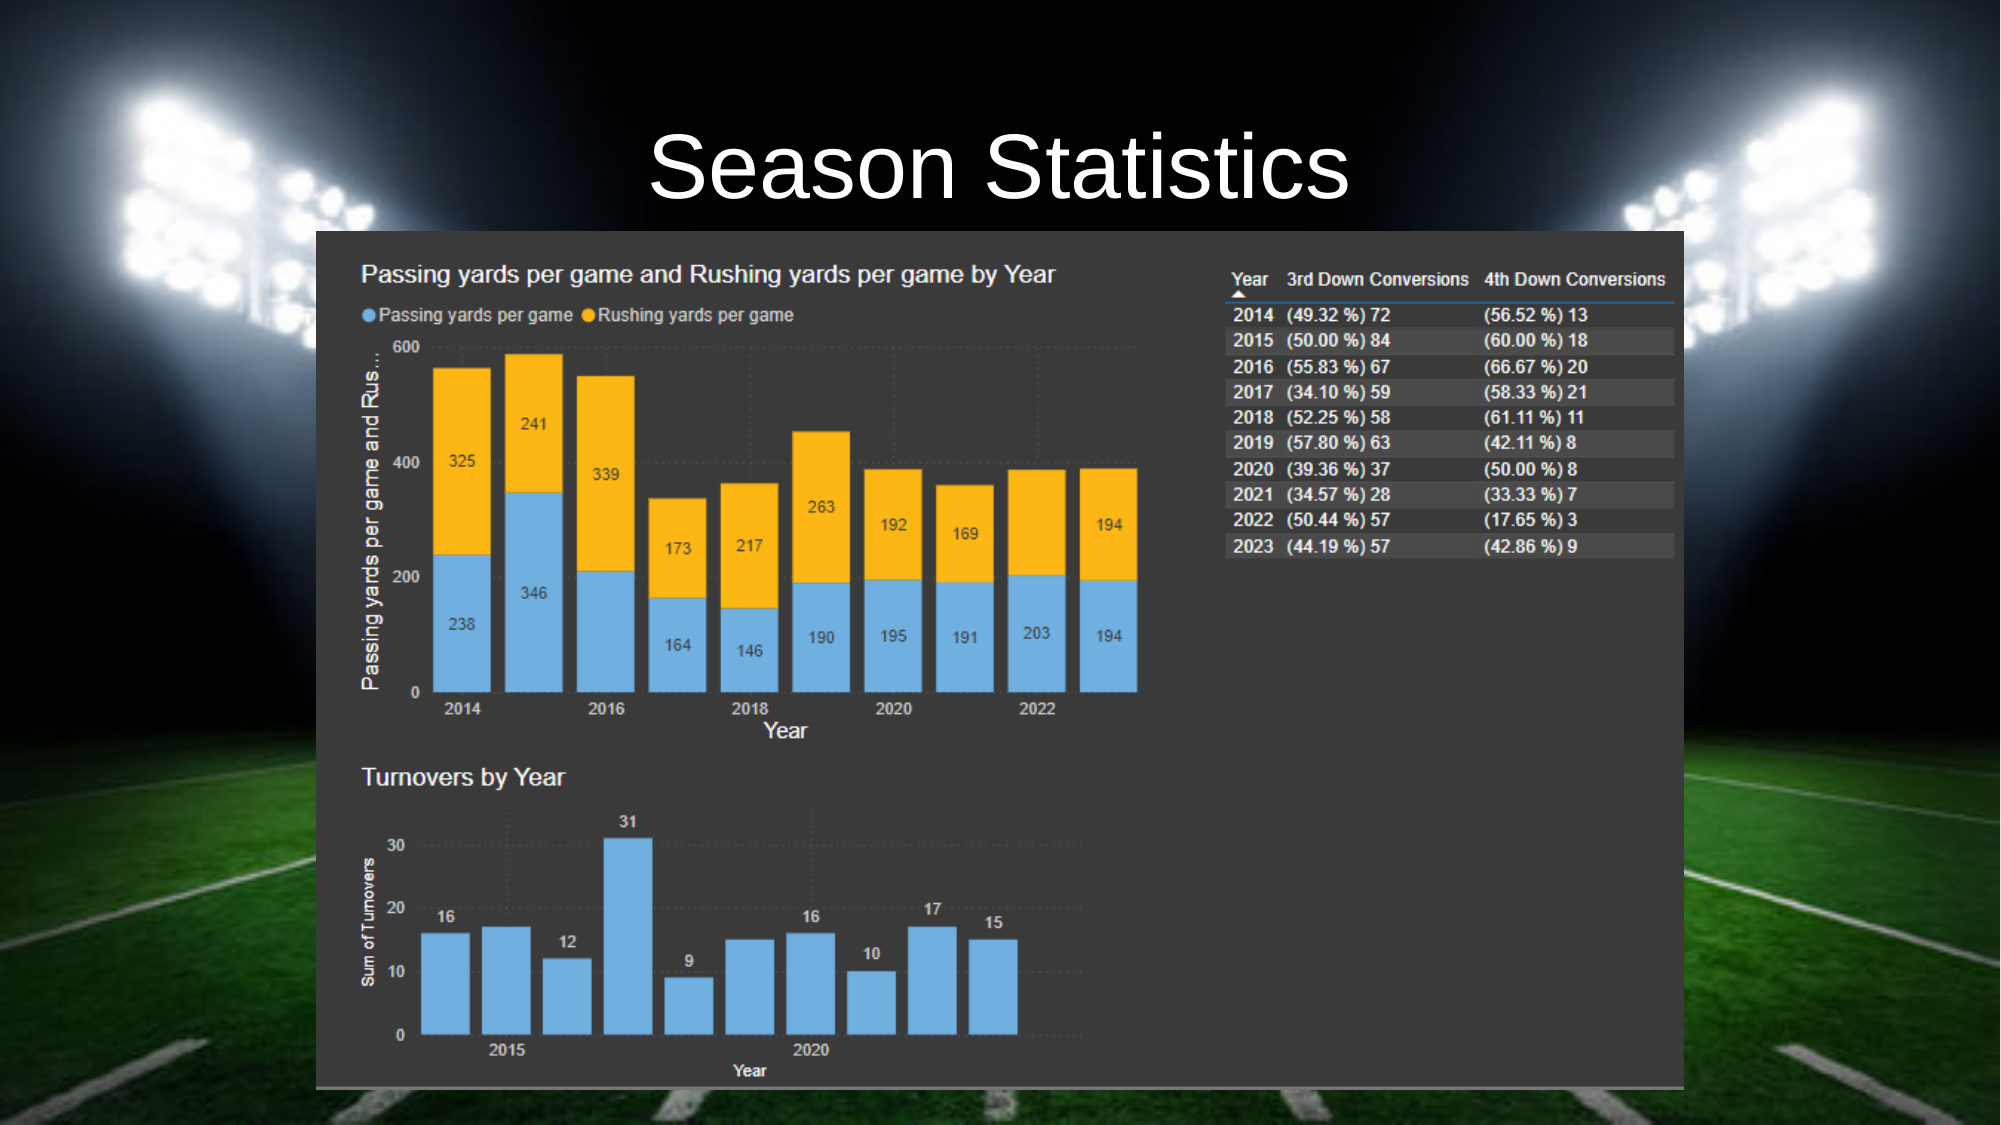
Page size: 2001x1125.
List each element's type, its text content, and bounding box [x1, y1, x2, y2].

picture [0, 0, 2001, 1125]
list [316, 230, 1684, 1091]
title Season Statistics [137, 59, 1863, 278]
